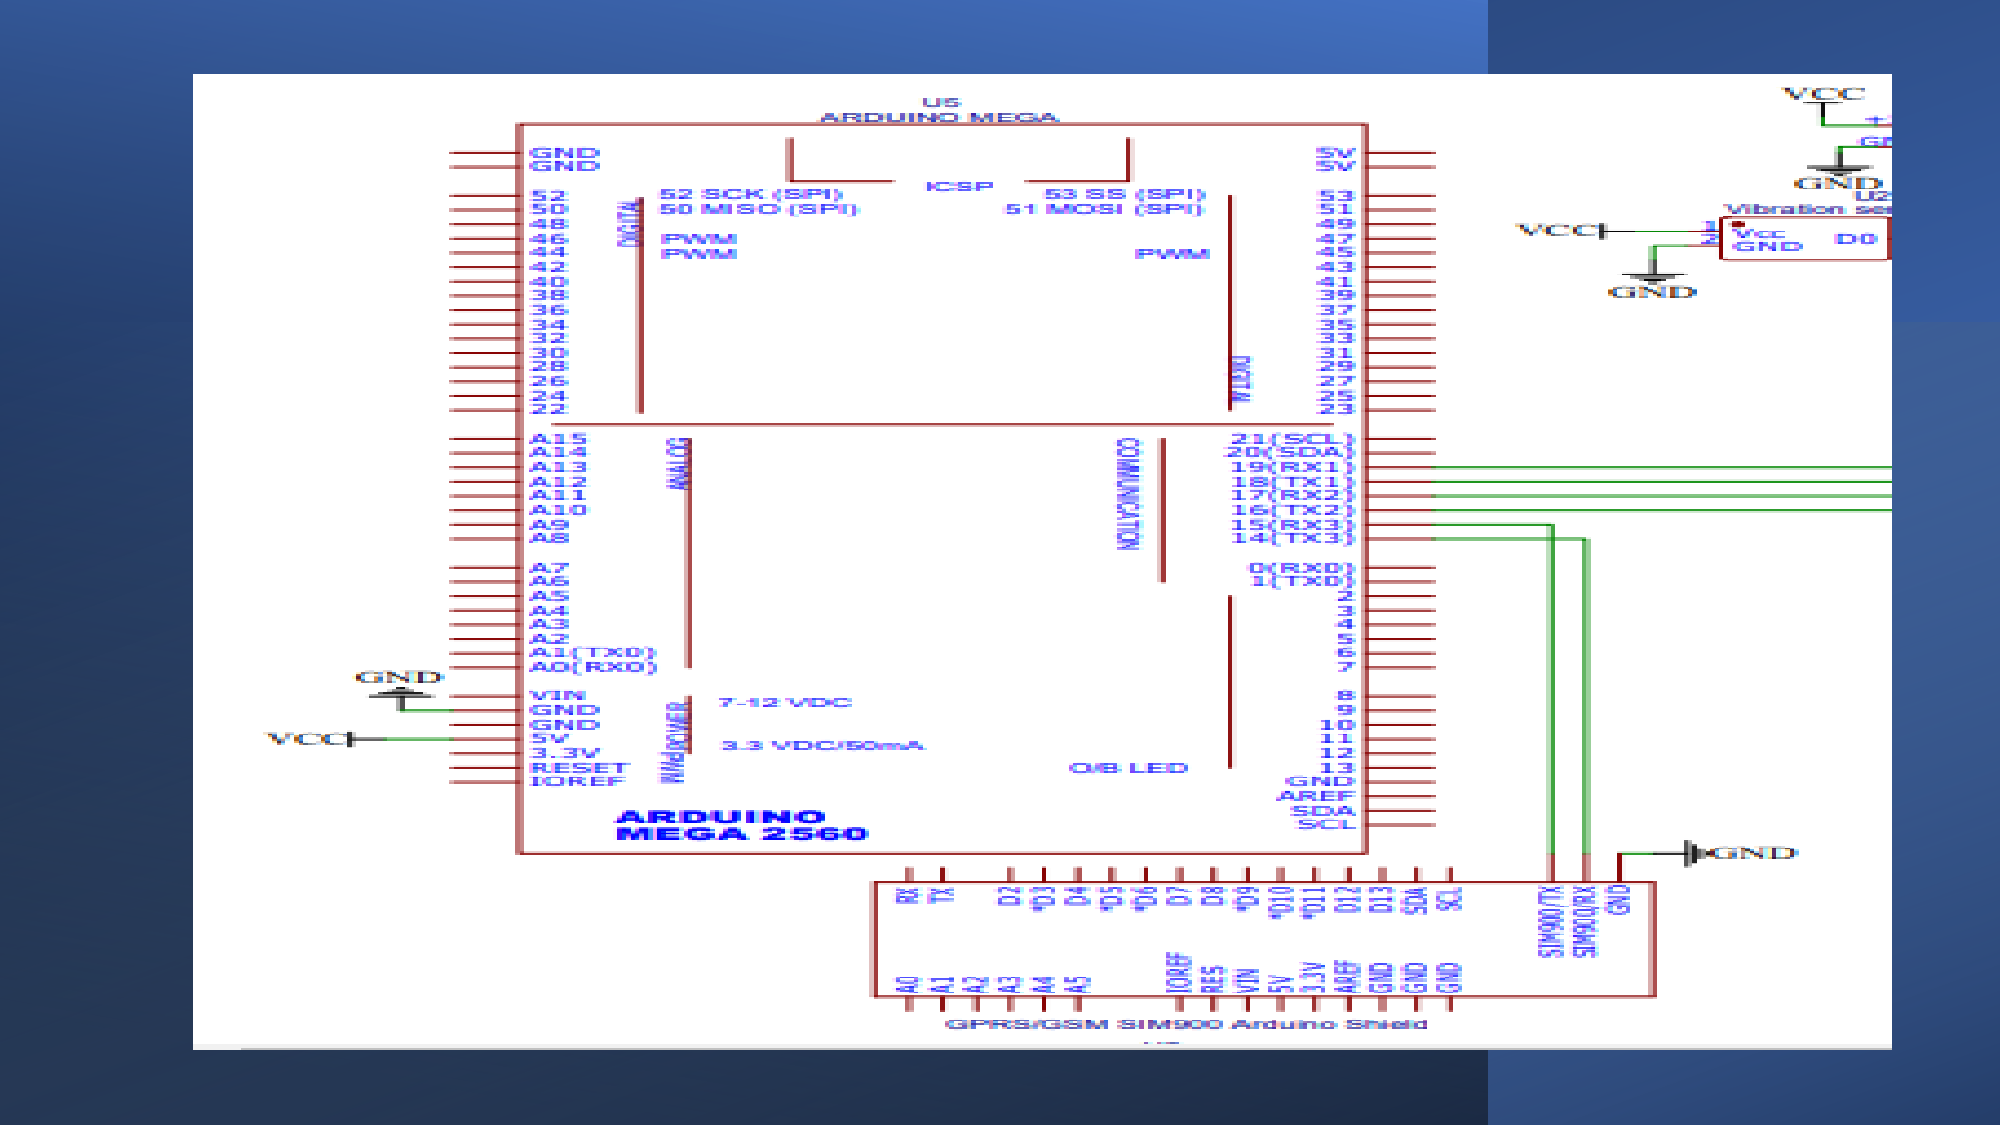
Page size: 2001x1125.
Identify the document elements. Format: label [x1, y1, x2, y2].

text_box [1489, 0, 2000, 321]
picture [193, 74, 1892, 1050]
text_box [0, 321, 2000, 1125]
text_box [0, 0, 1489, 321]
